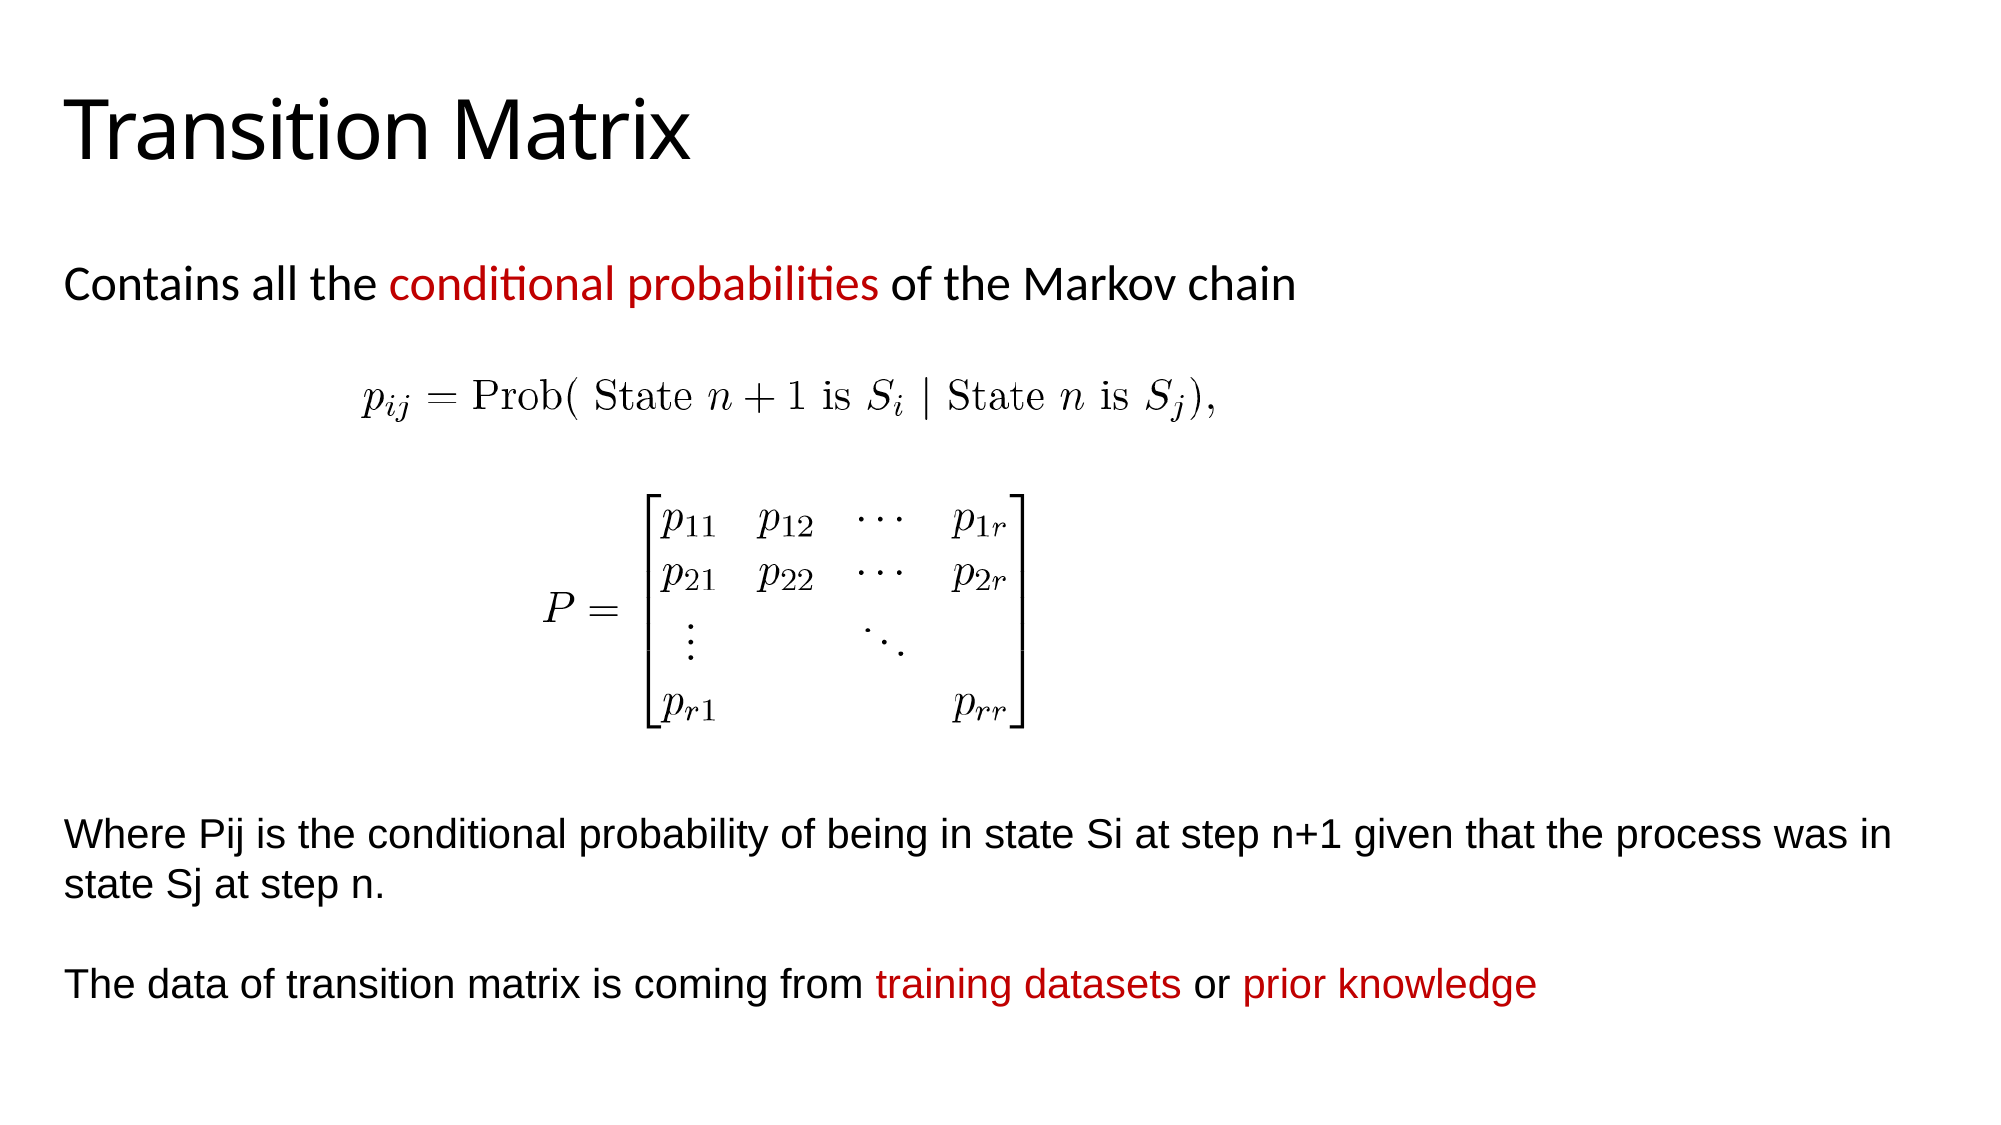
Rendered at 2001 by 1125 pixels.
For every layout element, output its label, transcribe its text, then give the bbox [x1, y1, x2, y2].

picture [16, 340, 1655, 756]
text_box Where Pij is the conditional probability of being in state Si at step n+1 given that the process was in state Sj at step n. The data of transition matrix is coming from training datasets or prior knowledge [49, 799, 1939, 1015]
text_box Transition Matrix [49, 69, 1939, 230]
text_box Contains all the conditional probabilities of the Markov chain [49, 243, 1472, 318]
